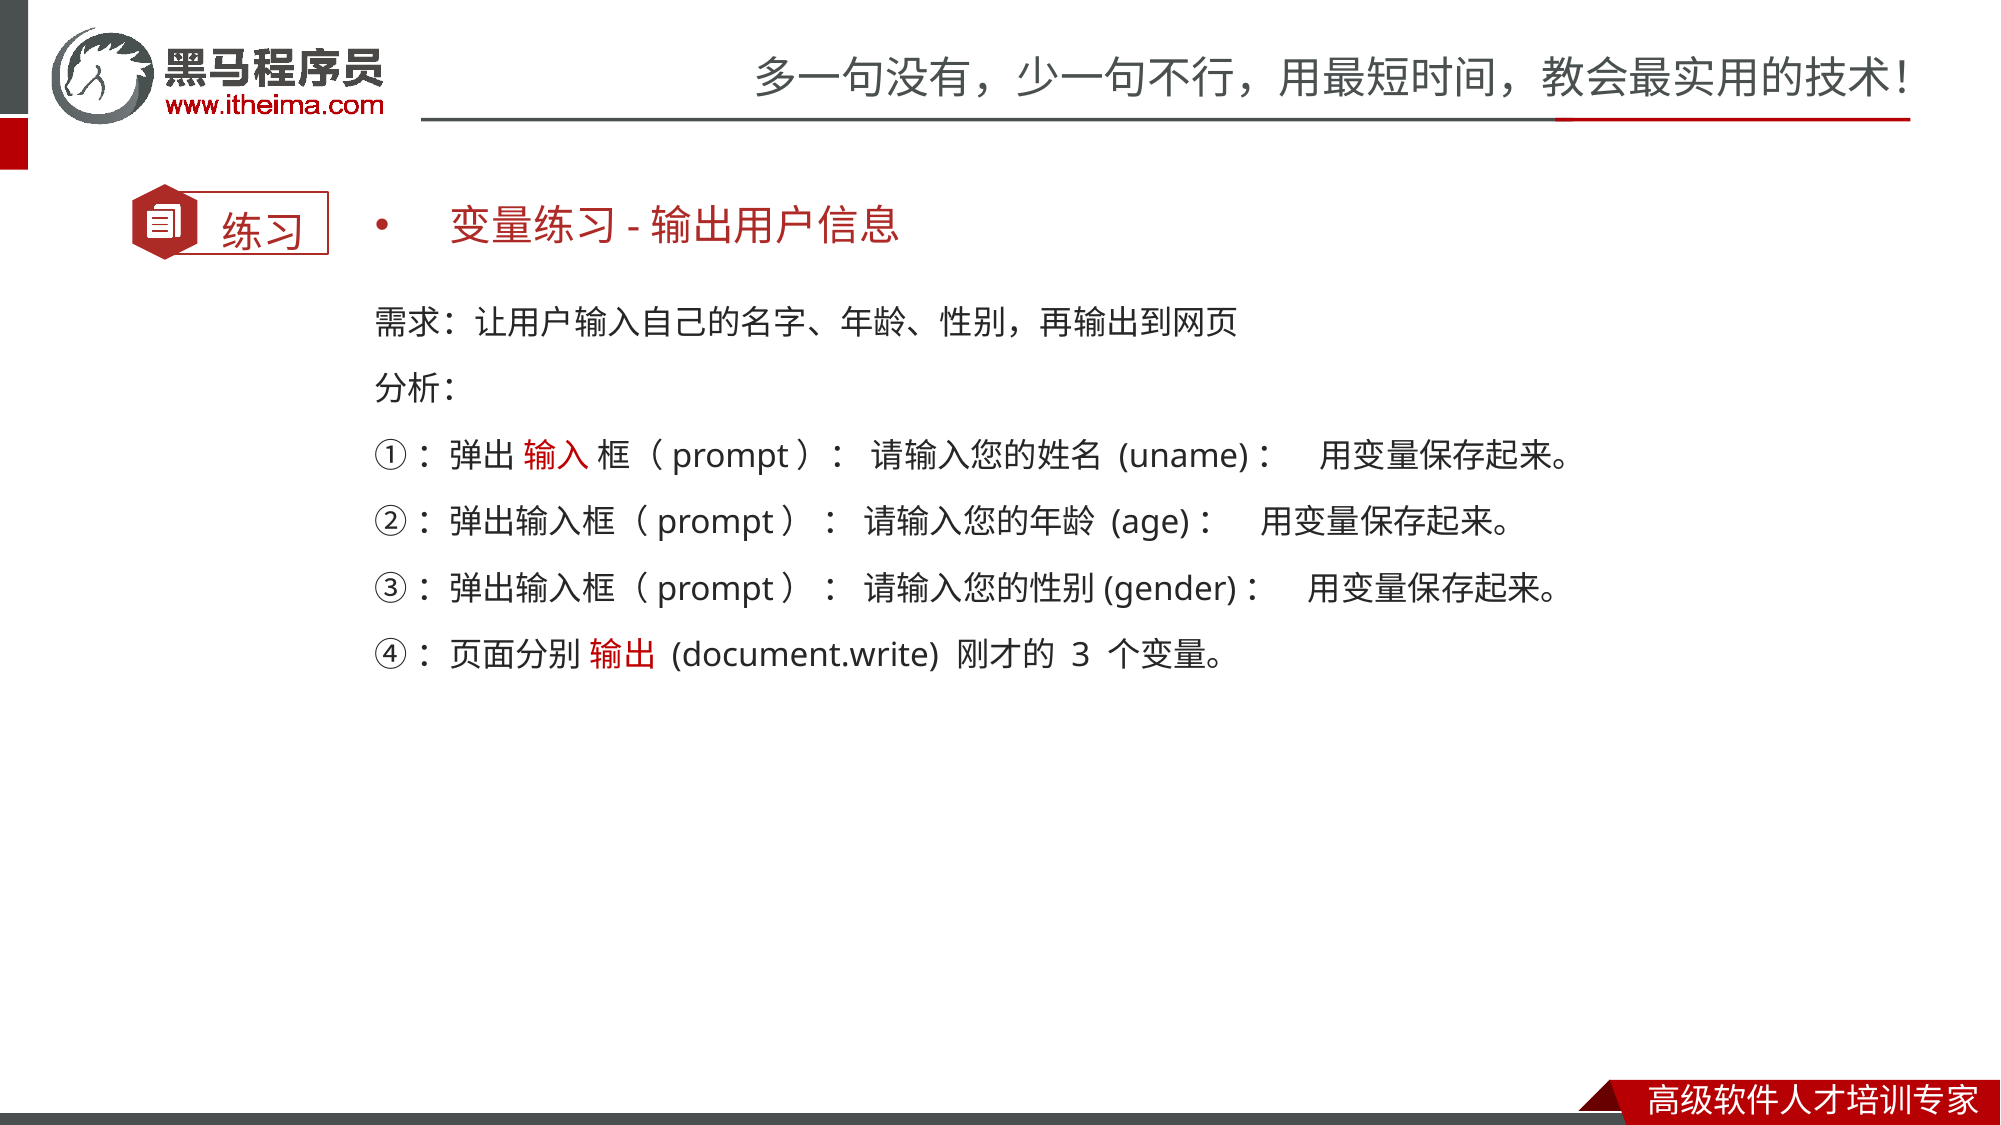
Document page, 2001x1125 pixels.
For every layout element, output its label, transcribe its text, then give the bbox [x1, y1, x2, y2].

list 需求：让用户输入自己的名字、年龄、性别，再输出到网页 分析： ①：弹出 输入 框（prompt）： 请输入您的姓名 (uname)： 用变量保存起来。 ②：弹出输入框（prompt） ： 请输入您的年龄 (age)： 用变量保存起来。 ③：弹出输入框（prompt） ： 请输入您的性别(gender)： 用变量保存起来。 ④：页面分别 输出 (document.write) 刚才的 3 个变量。 [360, 273, 1872, 1020]
picture [50, 26, 384, 125]
picture [147, 204, 181, 238]
list 变量练习-输出用户信息 [360, 181, 1872, 267]
